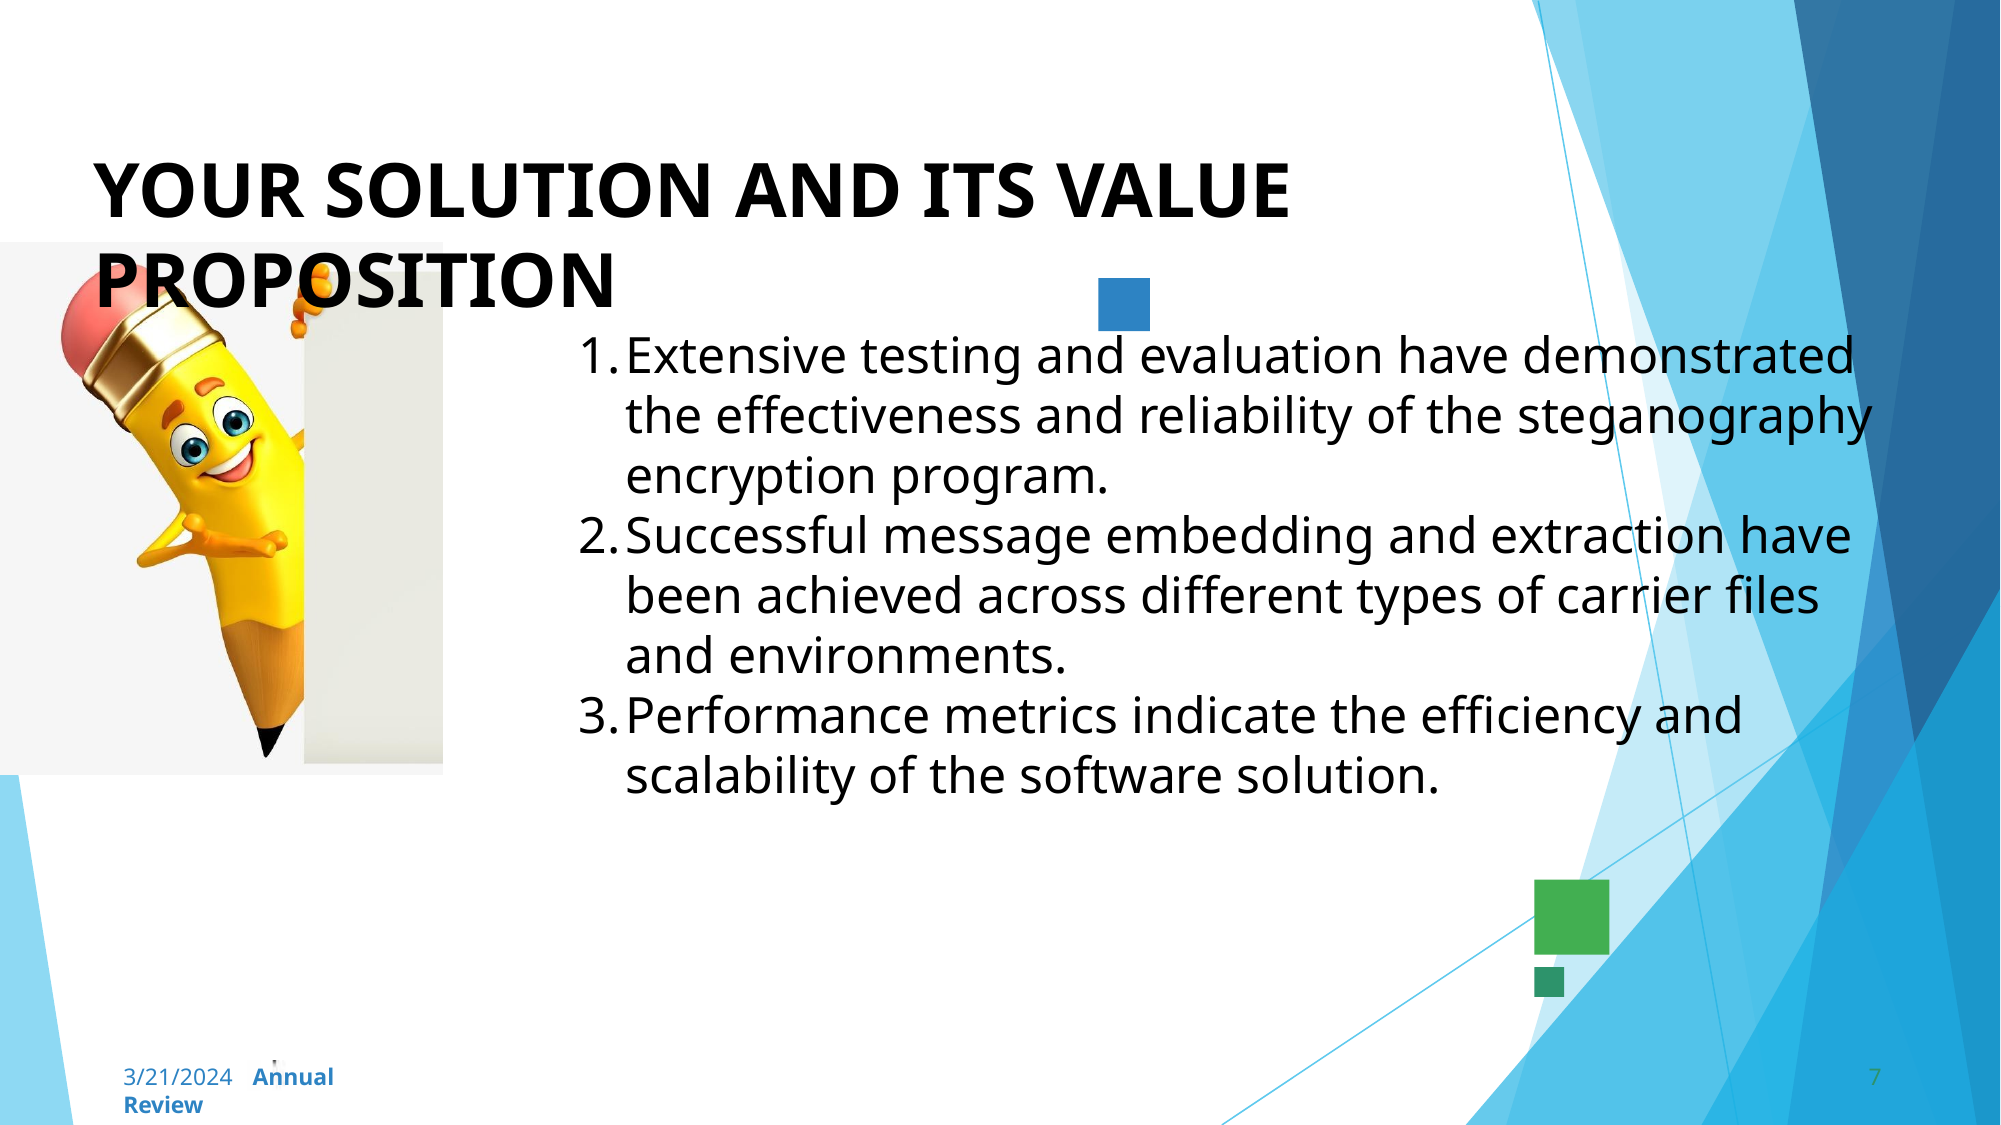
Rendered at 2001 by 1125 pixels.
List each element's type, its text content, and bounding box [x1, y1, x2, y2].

text_box [1534, 967, 1565, 997]
slide_number 7 [1849, 1061, 1890, 1125]
title YOUR SOLUTION AND ITS VALUE PROPOSITION [91, 63, 1694, 331]
picture [0, 241, 443, 776]
text_box 3/21/2024 Annual Review [121, 1103, 417, 1118]
text_box [1534, 879, 1610, 955]
text_box Extensive testing and evaluation have demonstrated the effectiveness and reliability of the steganography encryption program. Successful message embedding and extraction have been achieved across different types of carrier files and environments. Performance metrics indicate the efficiency and scalability of the software solution. [489, 256, 1925, 871]
picture [110, 1060, 463, 1094]
